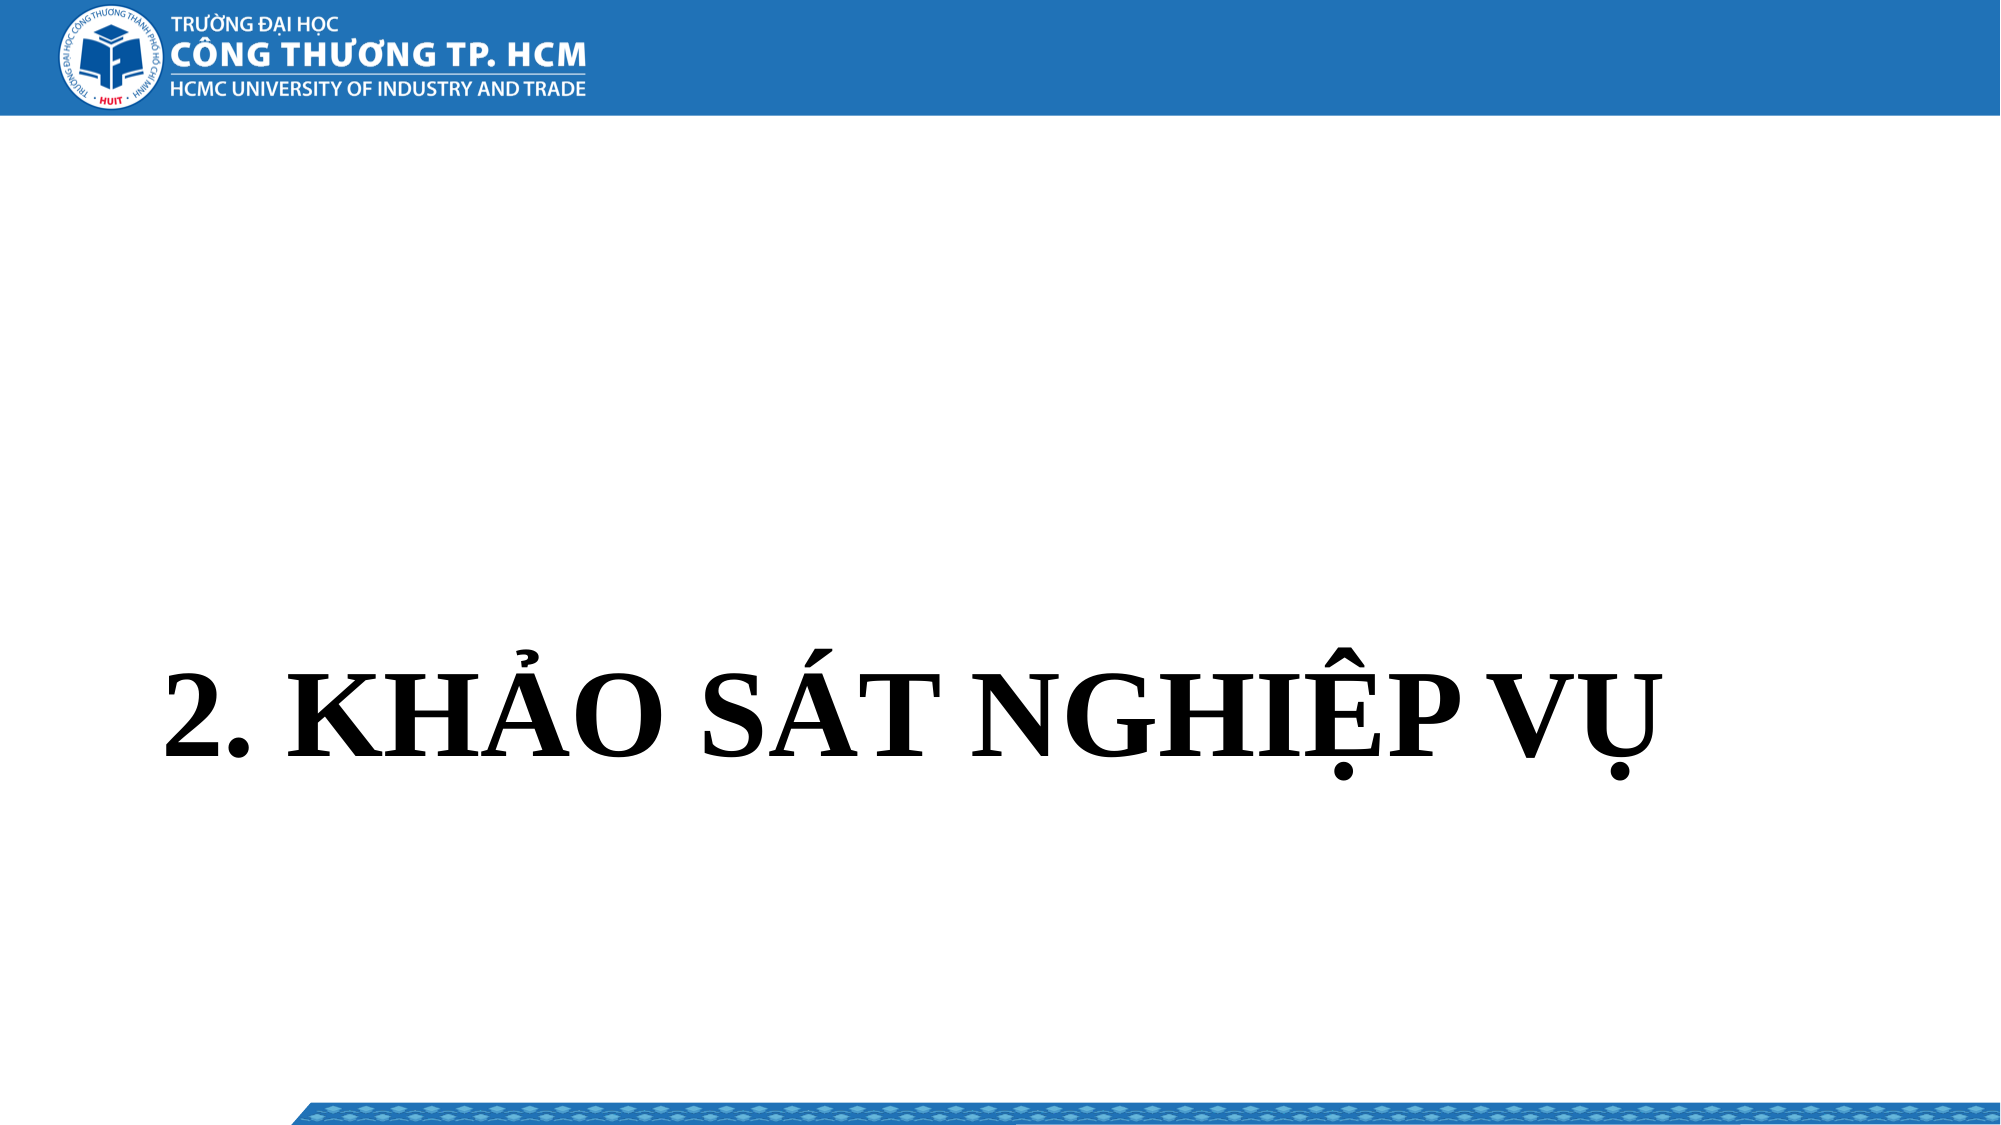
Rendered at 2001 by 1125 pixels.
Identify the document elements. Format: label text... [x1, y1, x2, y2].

title 2. KHẢO SÁT NGHIỆP VỤ [146, 322, 1872, 791]
picture [52, 0, 592, 113]
picture [300, 1105, 2000, 1123]
